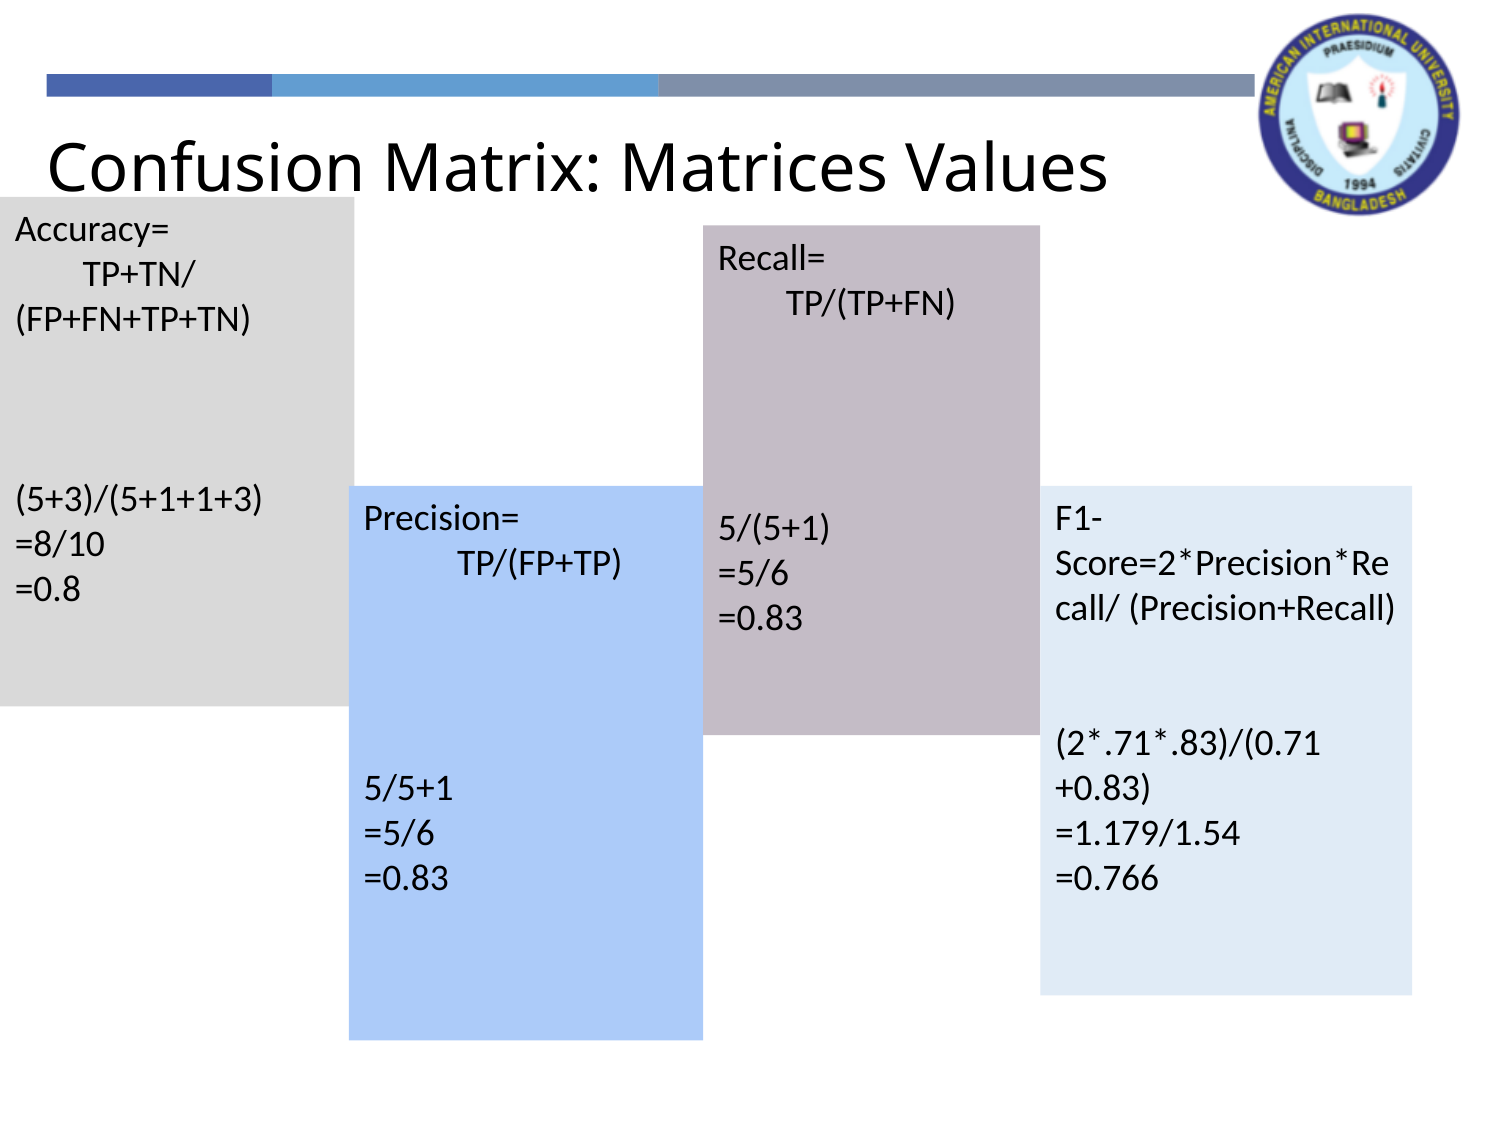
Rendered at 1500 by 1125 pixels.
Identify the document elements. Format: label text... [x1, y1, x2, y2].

text_box F1- Score=2*Precision*Recall/ (Precision+Recall)​ (2*.71*.83)/(0.71 +0.83) =1.179/1.54 =0.766 [1040, 485, 1413, 996]
title Confusion Matrix: Matrices Values [31, 103, 1407, 226]
text_box Recall= TP/(TP+FN) 5/(5+1) =5/6 =0.83 ​ [703, 225, 1041, 736]
picture [1254, 9, 1465, 221]
text_box Accuracy= TP+TN/ (FP+FN+TP+TN​) (5+3)/(5+1+1+3) =8/10 =0.8 [0, 196, 355, 707]
text_box Precision= TP/(FP+TP) 5/5+1 =5/6 =0.83 [348, 485, 704, 1041]
